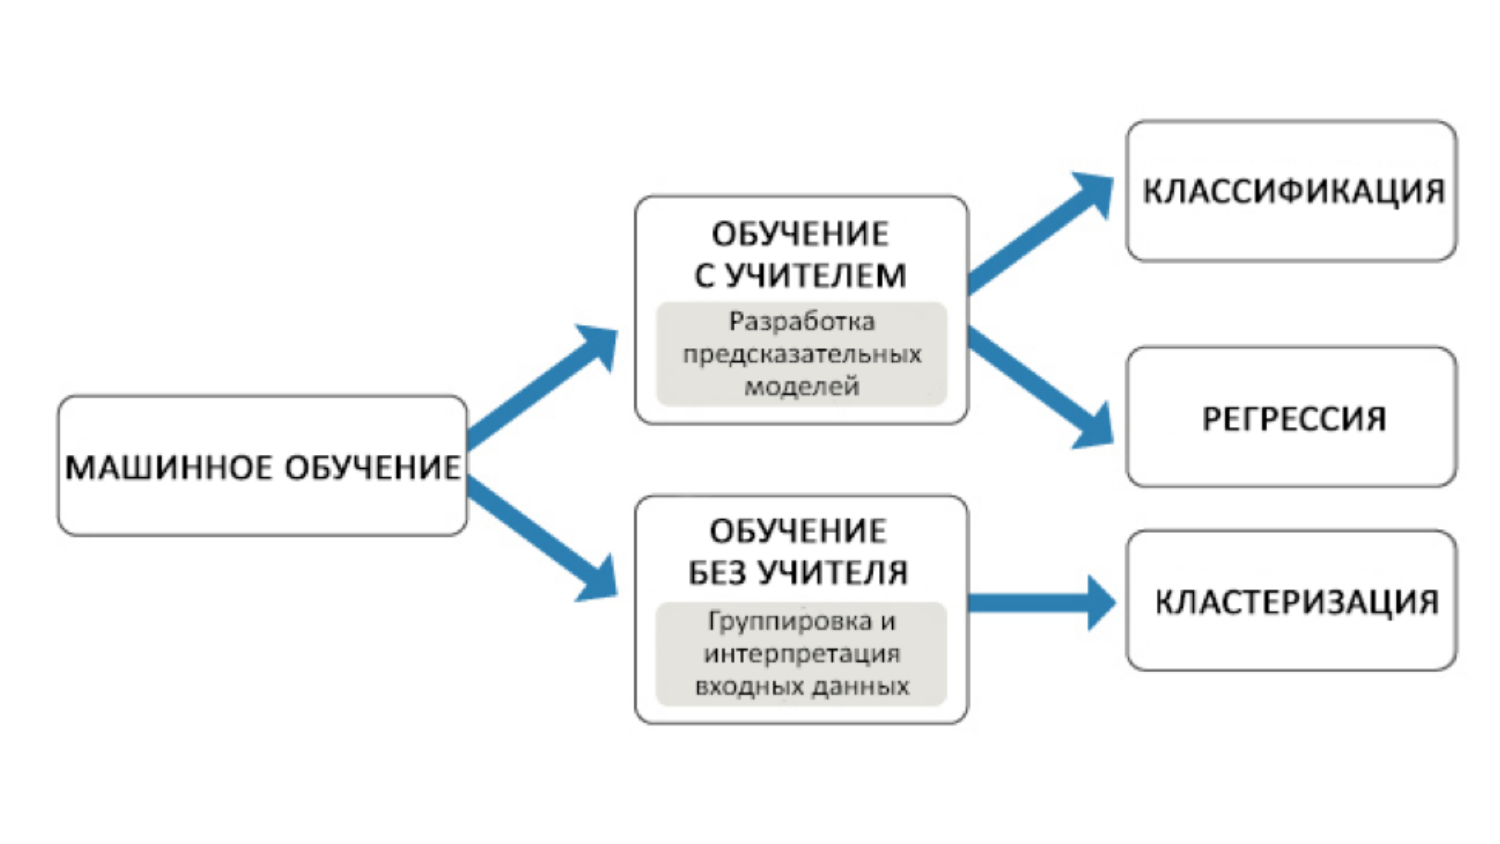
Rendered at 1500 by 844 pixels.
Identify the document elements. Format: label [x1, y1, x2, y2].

picture [0, 103, 1500, 740]
